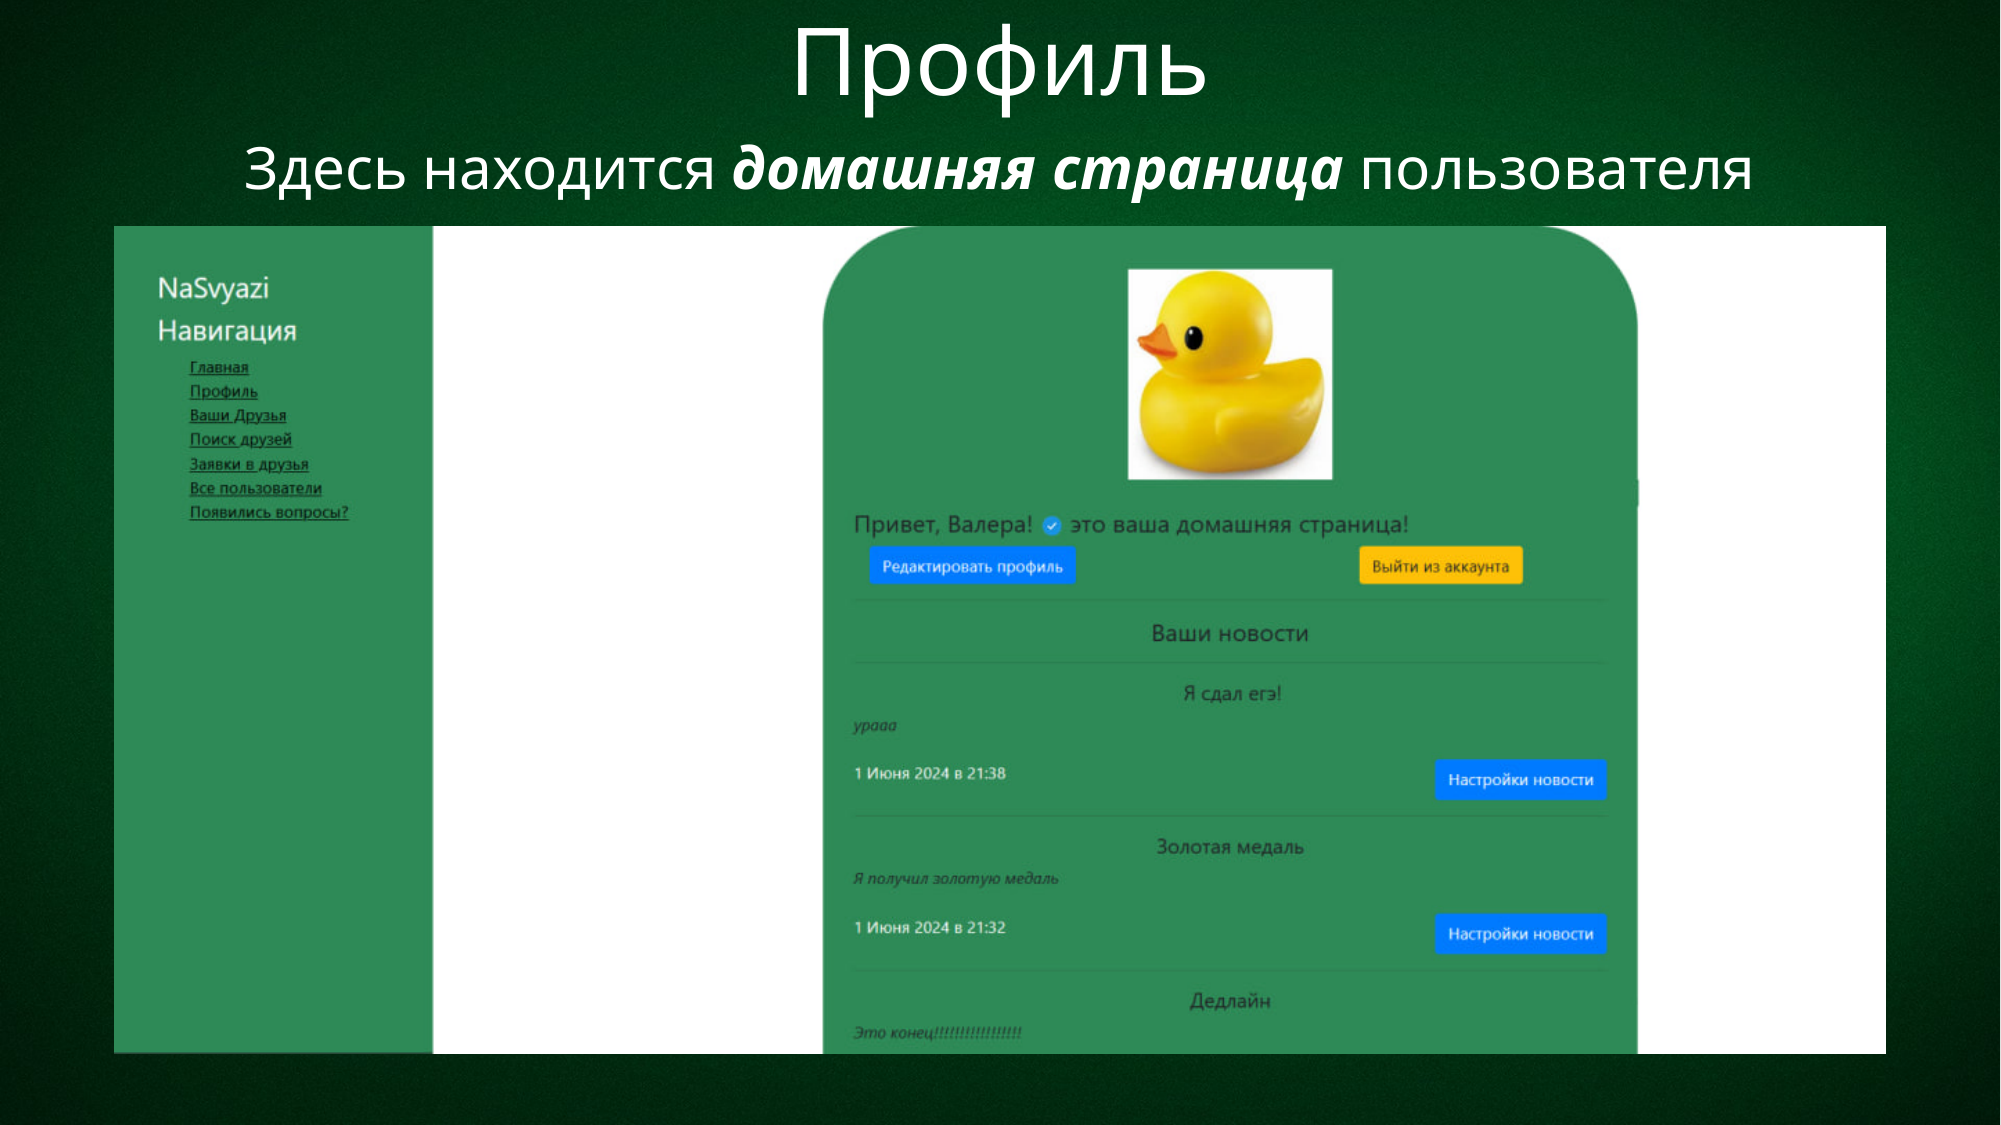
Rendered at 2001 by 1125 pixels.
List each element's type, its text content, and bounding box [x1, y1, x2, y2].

picture [0, 0, 2001, 1125]
text_box Профиль [0, 23, 2000, 123]
text_box Здесь находится домашняя страница пользователя [0, 123, 2000, 257]
